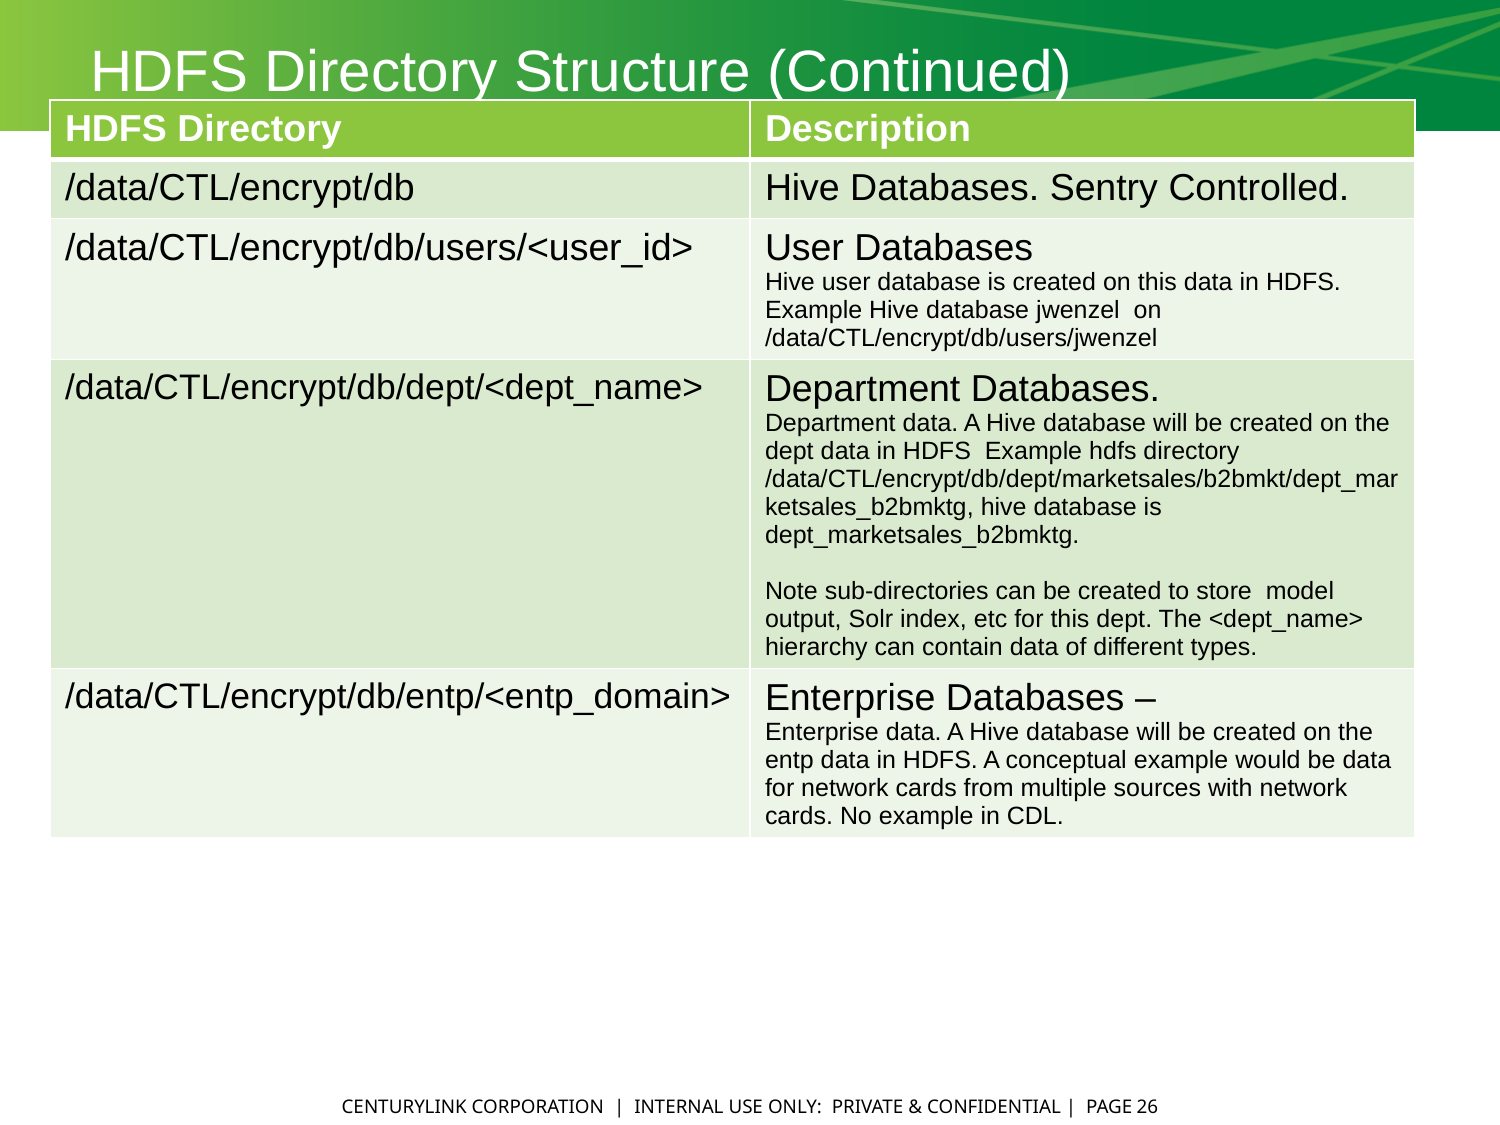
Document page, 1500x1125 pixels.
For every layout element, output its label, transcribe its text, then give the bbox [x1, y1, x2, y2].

table_cell Hive Databases. Sentry Controlled. [751, 162, 1414, 218]
table_header Description [751, 101, 1414, 157]
table_cell /data/CTL/encrypt/db/dept/<dept_name> [51, 360, 749, 668]
table_cell Enterprise Databases – Enterprise data. A Hive database will be created on the entp data in HDFS. A conceptual example would be data for network cards from multiple sources with network cards. No example in CDL. [751, 669, 1414, 837]
table_header HDFS Directory [51, 101, 749, 157]
table_cell /data/CTL/encrypt/db/users/<user_id> [51, 219, 749, 359]
table_cell /data/CTL/encrypt/db [51, 162, 749, 218]
picture [0, 0, 1500, 131]
title HDFS Directory Structure (Continued) [74, 25, 1451, 126]
table_cell User Databases Hive user database is created on this data in HDFS. Example Hive database jwenzel on /data/CTL/encrypt/db/users/jwenzel [751, 219, 1414, 359]
table_cell Department Databases. Department data. A Hive database will be created on the dept data in HDFS Example hdfs directory /data/CTL/encrypt/db/dept/marketsales/b2bmkt/dept_marketsales_b2bmktg, hive database is dept_marketsales_b2bmktg. Note sub-directories can be created to store model output, Solr index, etc for this dept. The <dept_name> hierarchy can contain data of different types. [751, 360, 1414, 668]
table_cell /data/CTL/encrypt/db/entp/<entp_domain> [51, 669, 749, 837]
